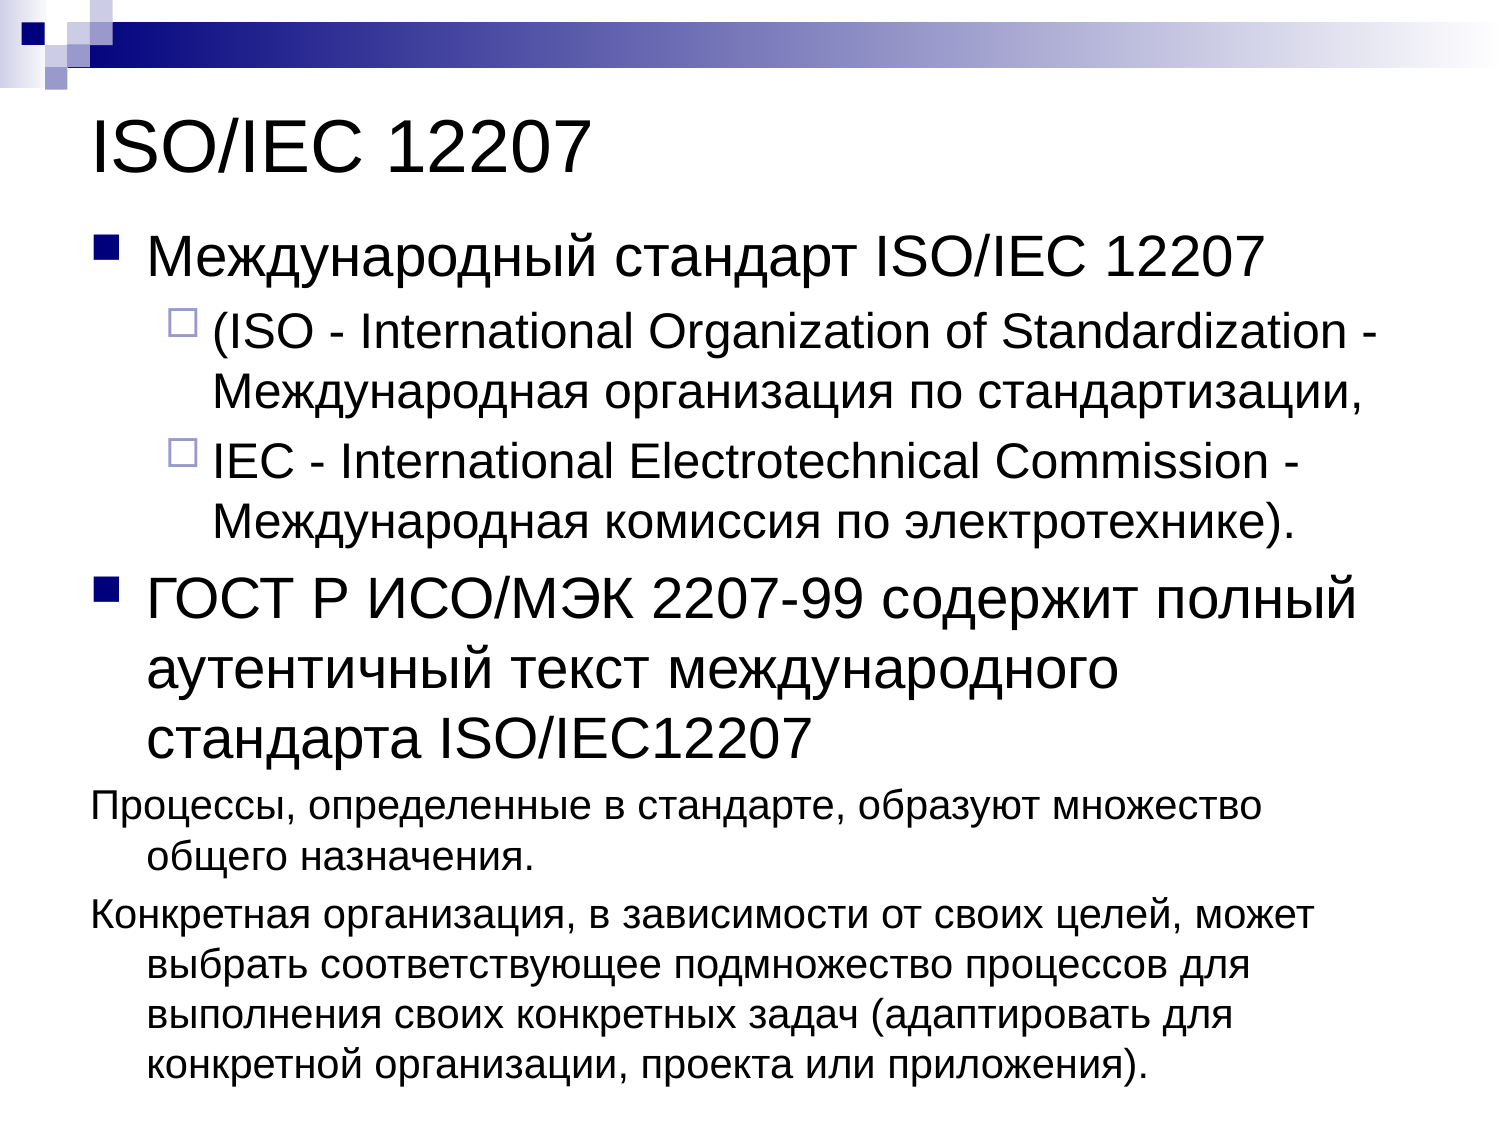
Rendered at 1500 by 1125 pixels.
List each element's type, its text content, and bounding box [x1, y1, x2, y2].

title ISO/IEC 12207 [75, 75, 1425, 210]
list Международный стандарт ISO/IEC 12207 (ISO - International Organization of Standardization - Международная организация по стандартизации, IEC - International Electrotechnical Commission - Международная комиссия по электротехнике). ГОСТ Р ИСО/МЭК 2207-99 содержит полный аутентичный текст международного стандарта ISO/IEC12207 Процессы, определенные в стандарте, образуют множество общего назначения. Конкретная организация, в зависимости от своих целей, может выбрать соответствующее подмножество процессов для выполнения своих конкретных задач (адаптировать для конкретной организации, проекта или приложения). [75, 210, 1425, 1079]
